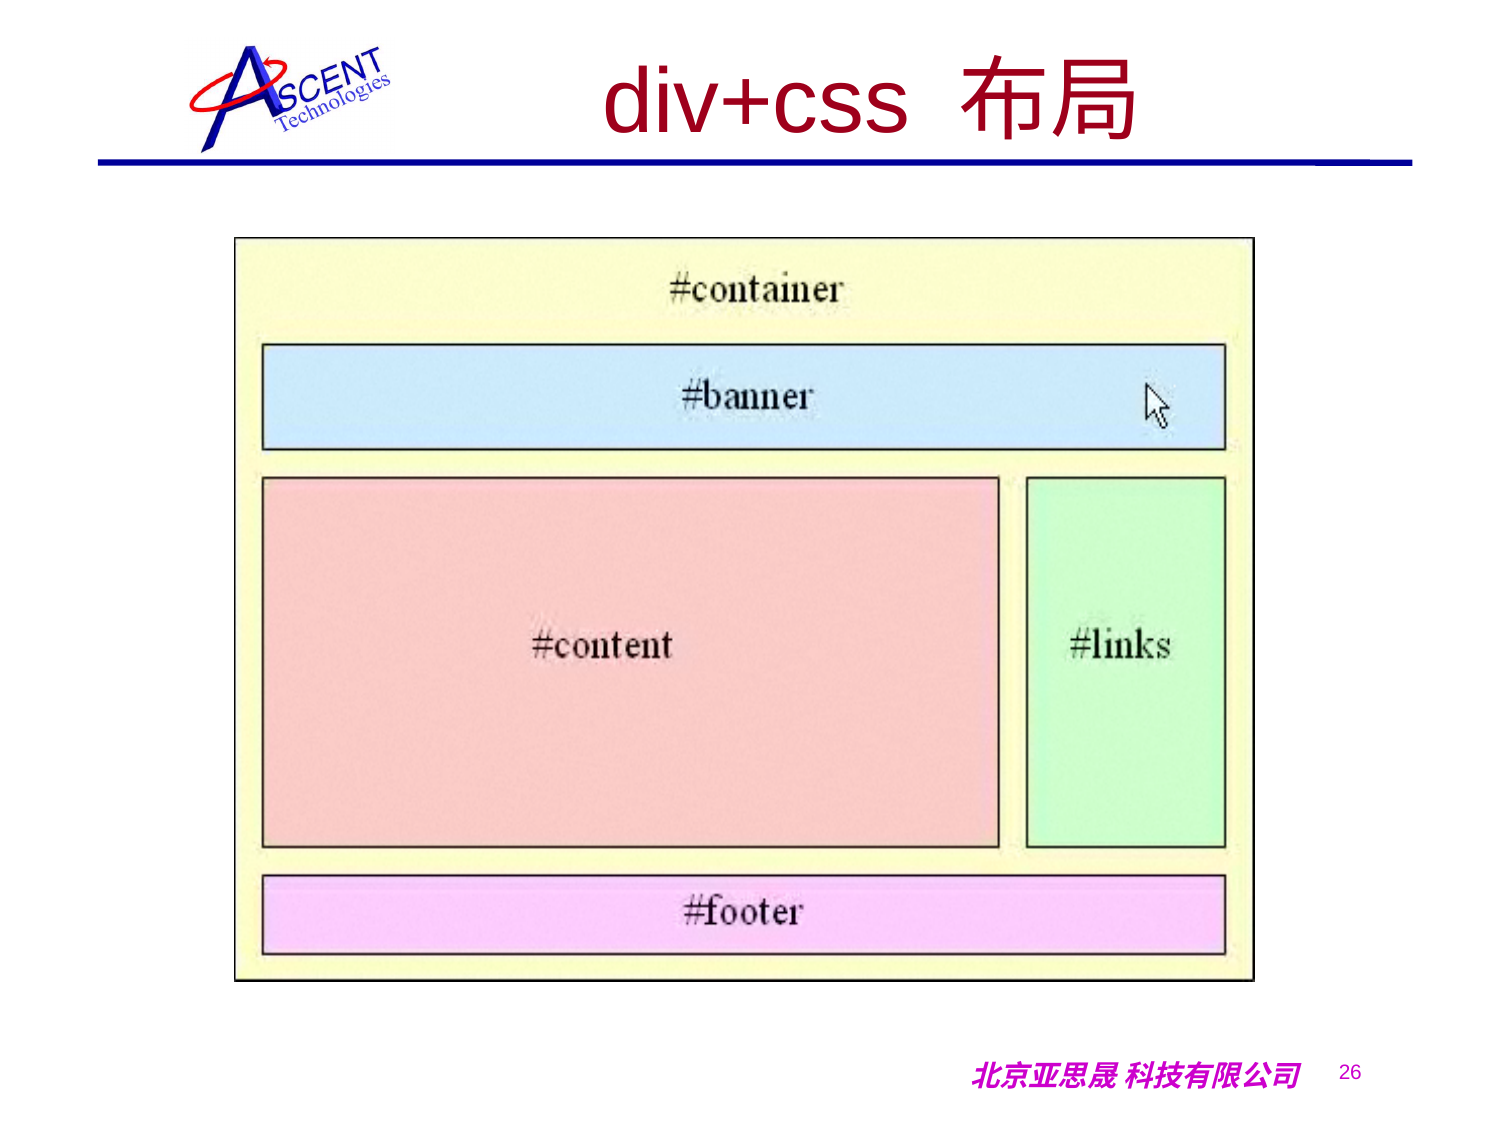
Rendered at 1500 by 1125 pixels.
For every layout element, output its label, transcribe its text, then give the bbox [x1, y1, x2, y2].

text_box div+css 布局 [587, 0, 1425, 159]
picture [184, 37, 395, 154]
picture [234, 237, 1256, 982]
